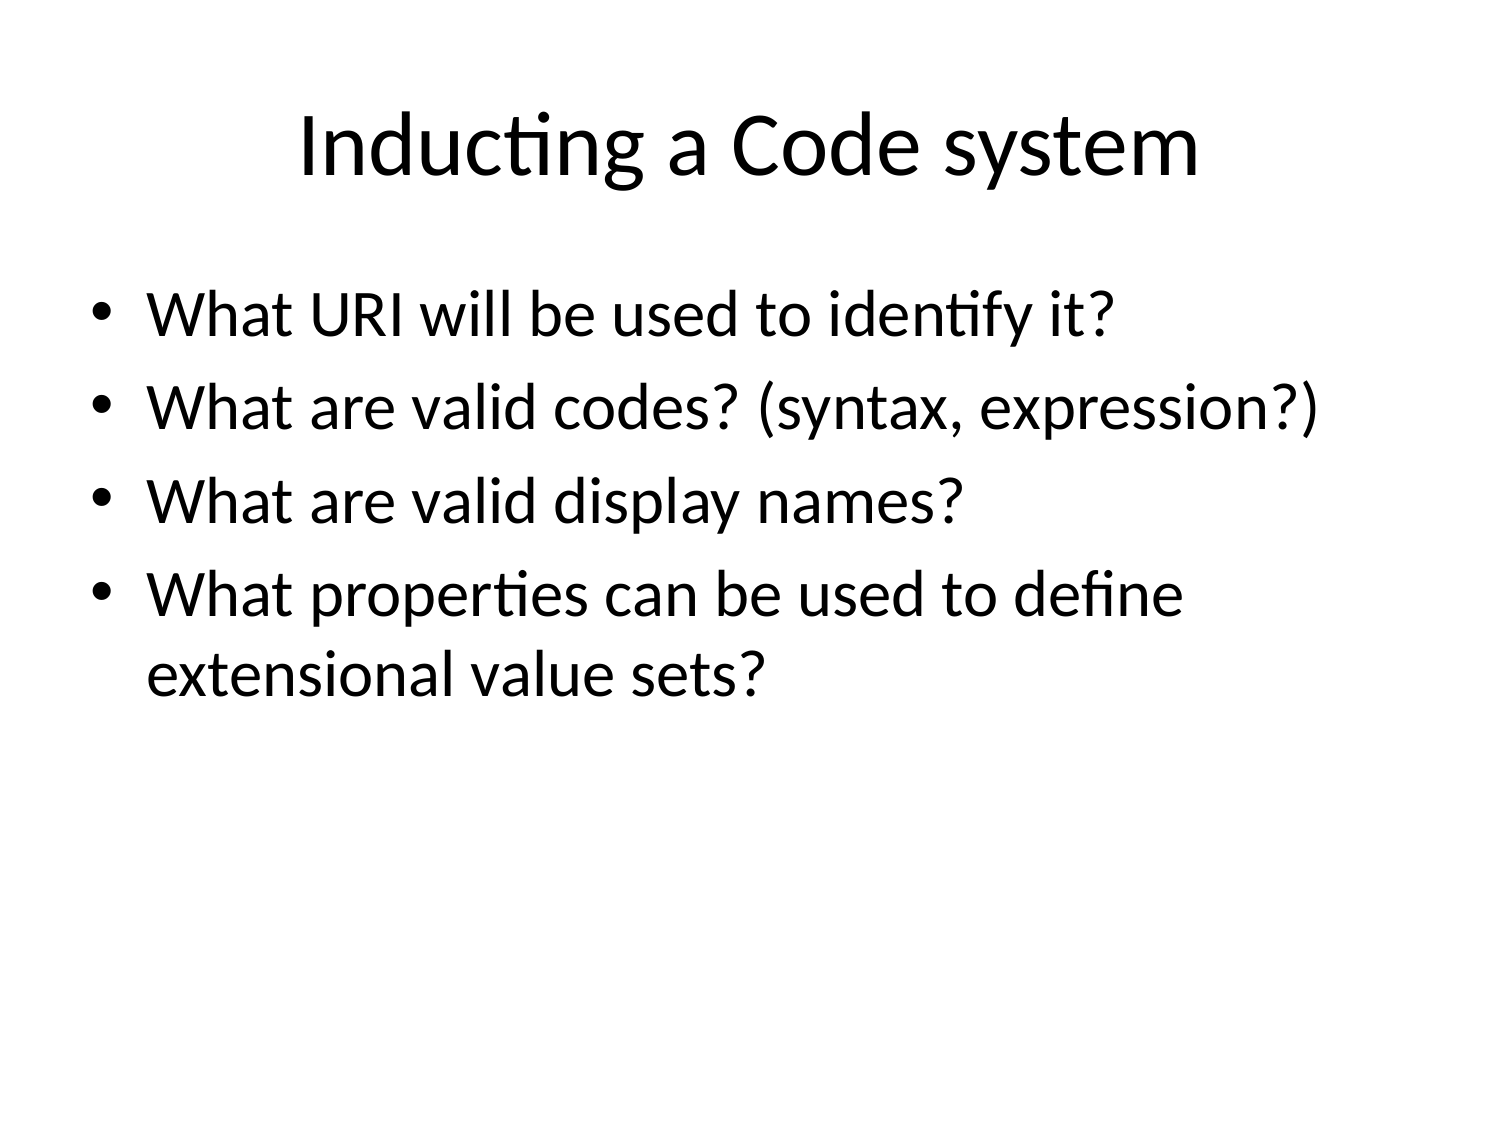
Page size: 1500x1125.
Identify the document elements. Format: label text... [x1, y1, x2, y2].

list What URI will be used to identify it? What are valid codes? (syntax, expression?) What are valid display names? What properties can be used to define extensional value sets? [75, 262, 1425, 1005]
title Inducting a Code system [75, 45, 1425, 233]
